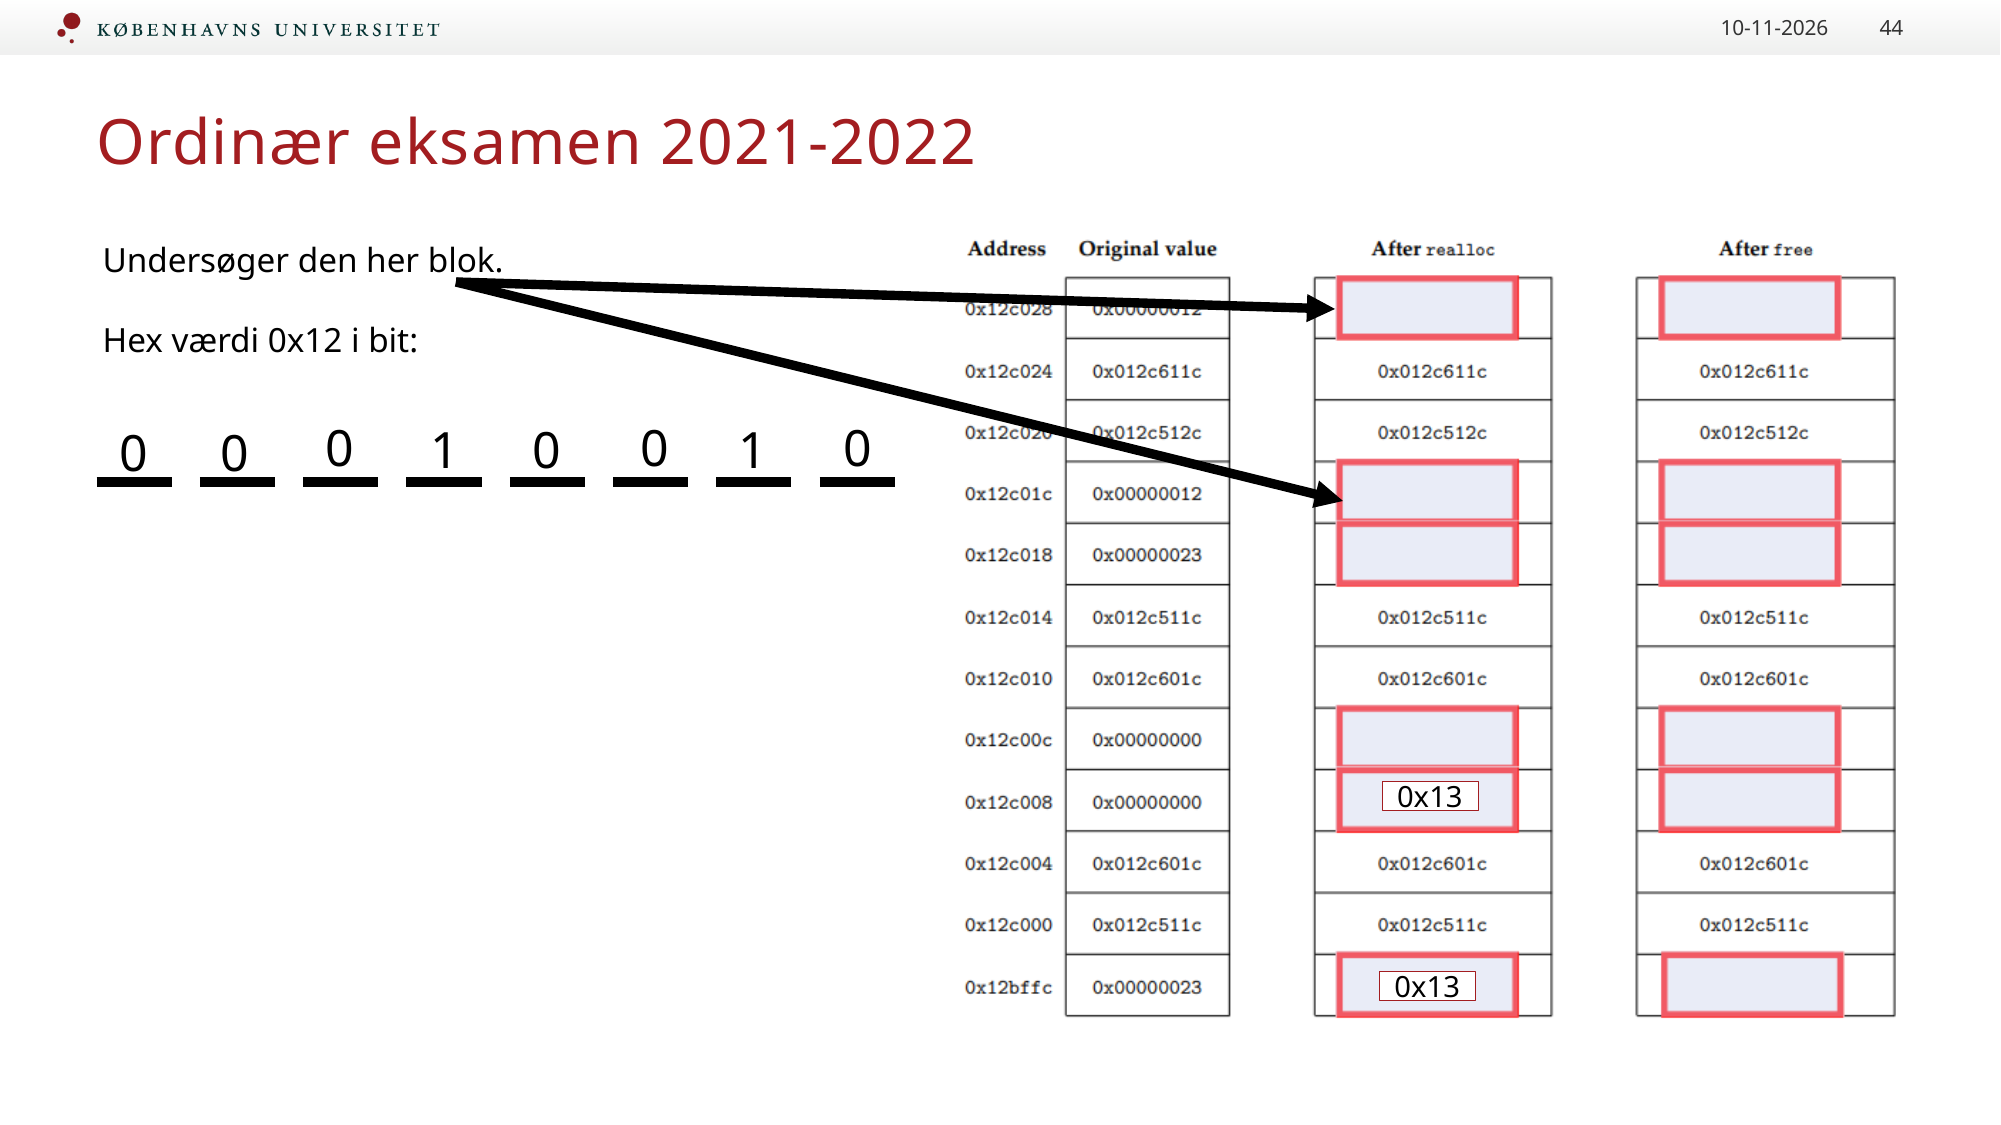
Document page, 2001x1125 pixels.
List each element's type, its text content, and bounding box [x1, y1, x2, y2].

picture [91, 15, 476, 42]
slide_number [1694, 14, 1829, 43]
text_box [455, 281, 1335, 309]
title Ordinær eksamen 2021-2022 [96, 101, 1904, 232]
slide_number 44 [1840, 14, 1904, 43]
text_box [96, 416, 907, 483]
picture [912, 220, 1950, 1038]
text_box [455, 281, 1343, 501]
text_box Undersøger den her blok. Hex værdi 0x12 i bit: [87, 232, 912, 607]
